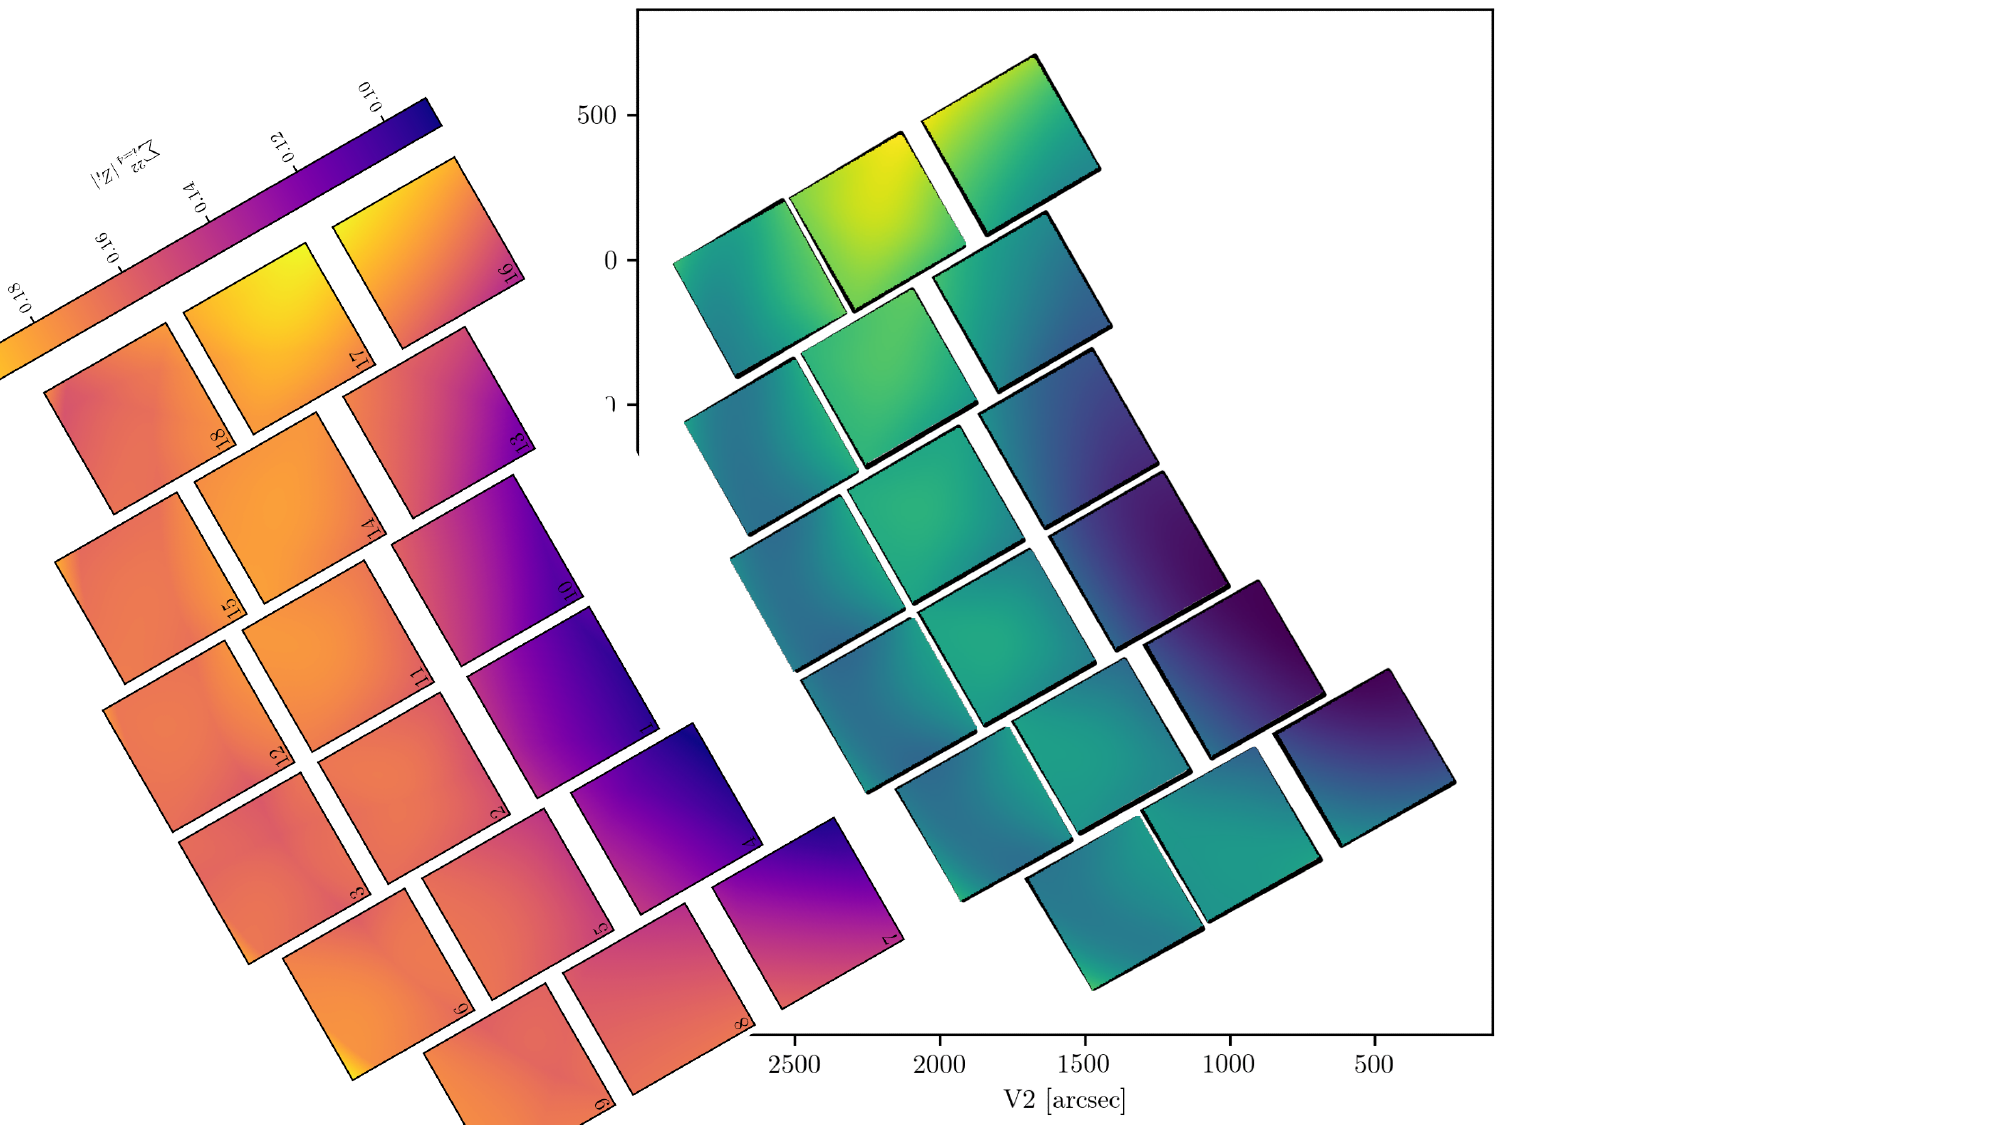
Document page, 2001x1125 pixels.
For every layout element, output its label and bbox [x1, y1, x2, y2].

picture [0, 0, 1502, 1125]
